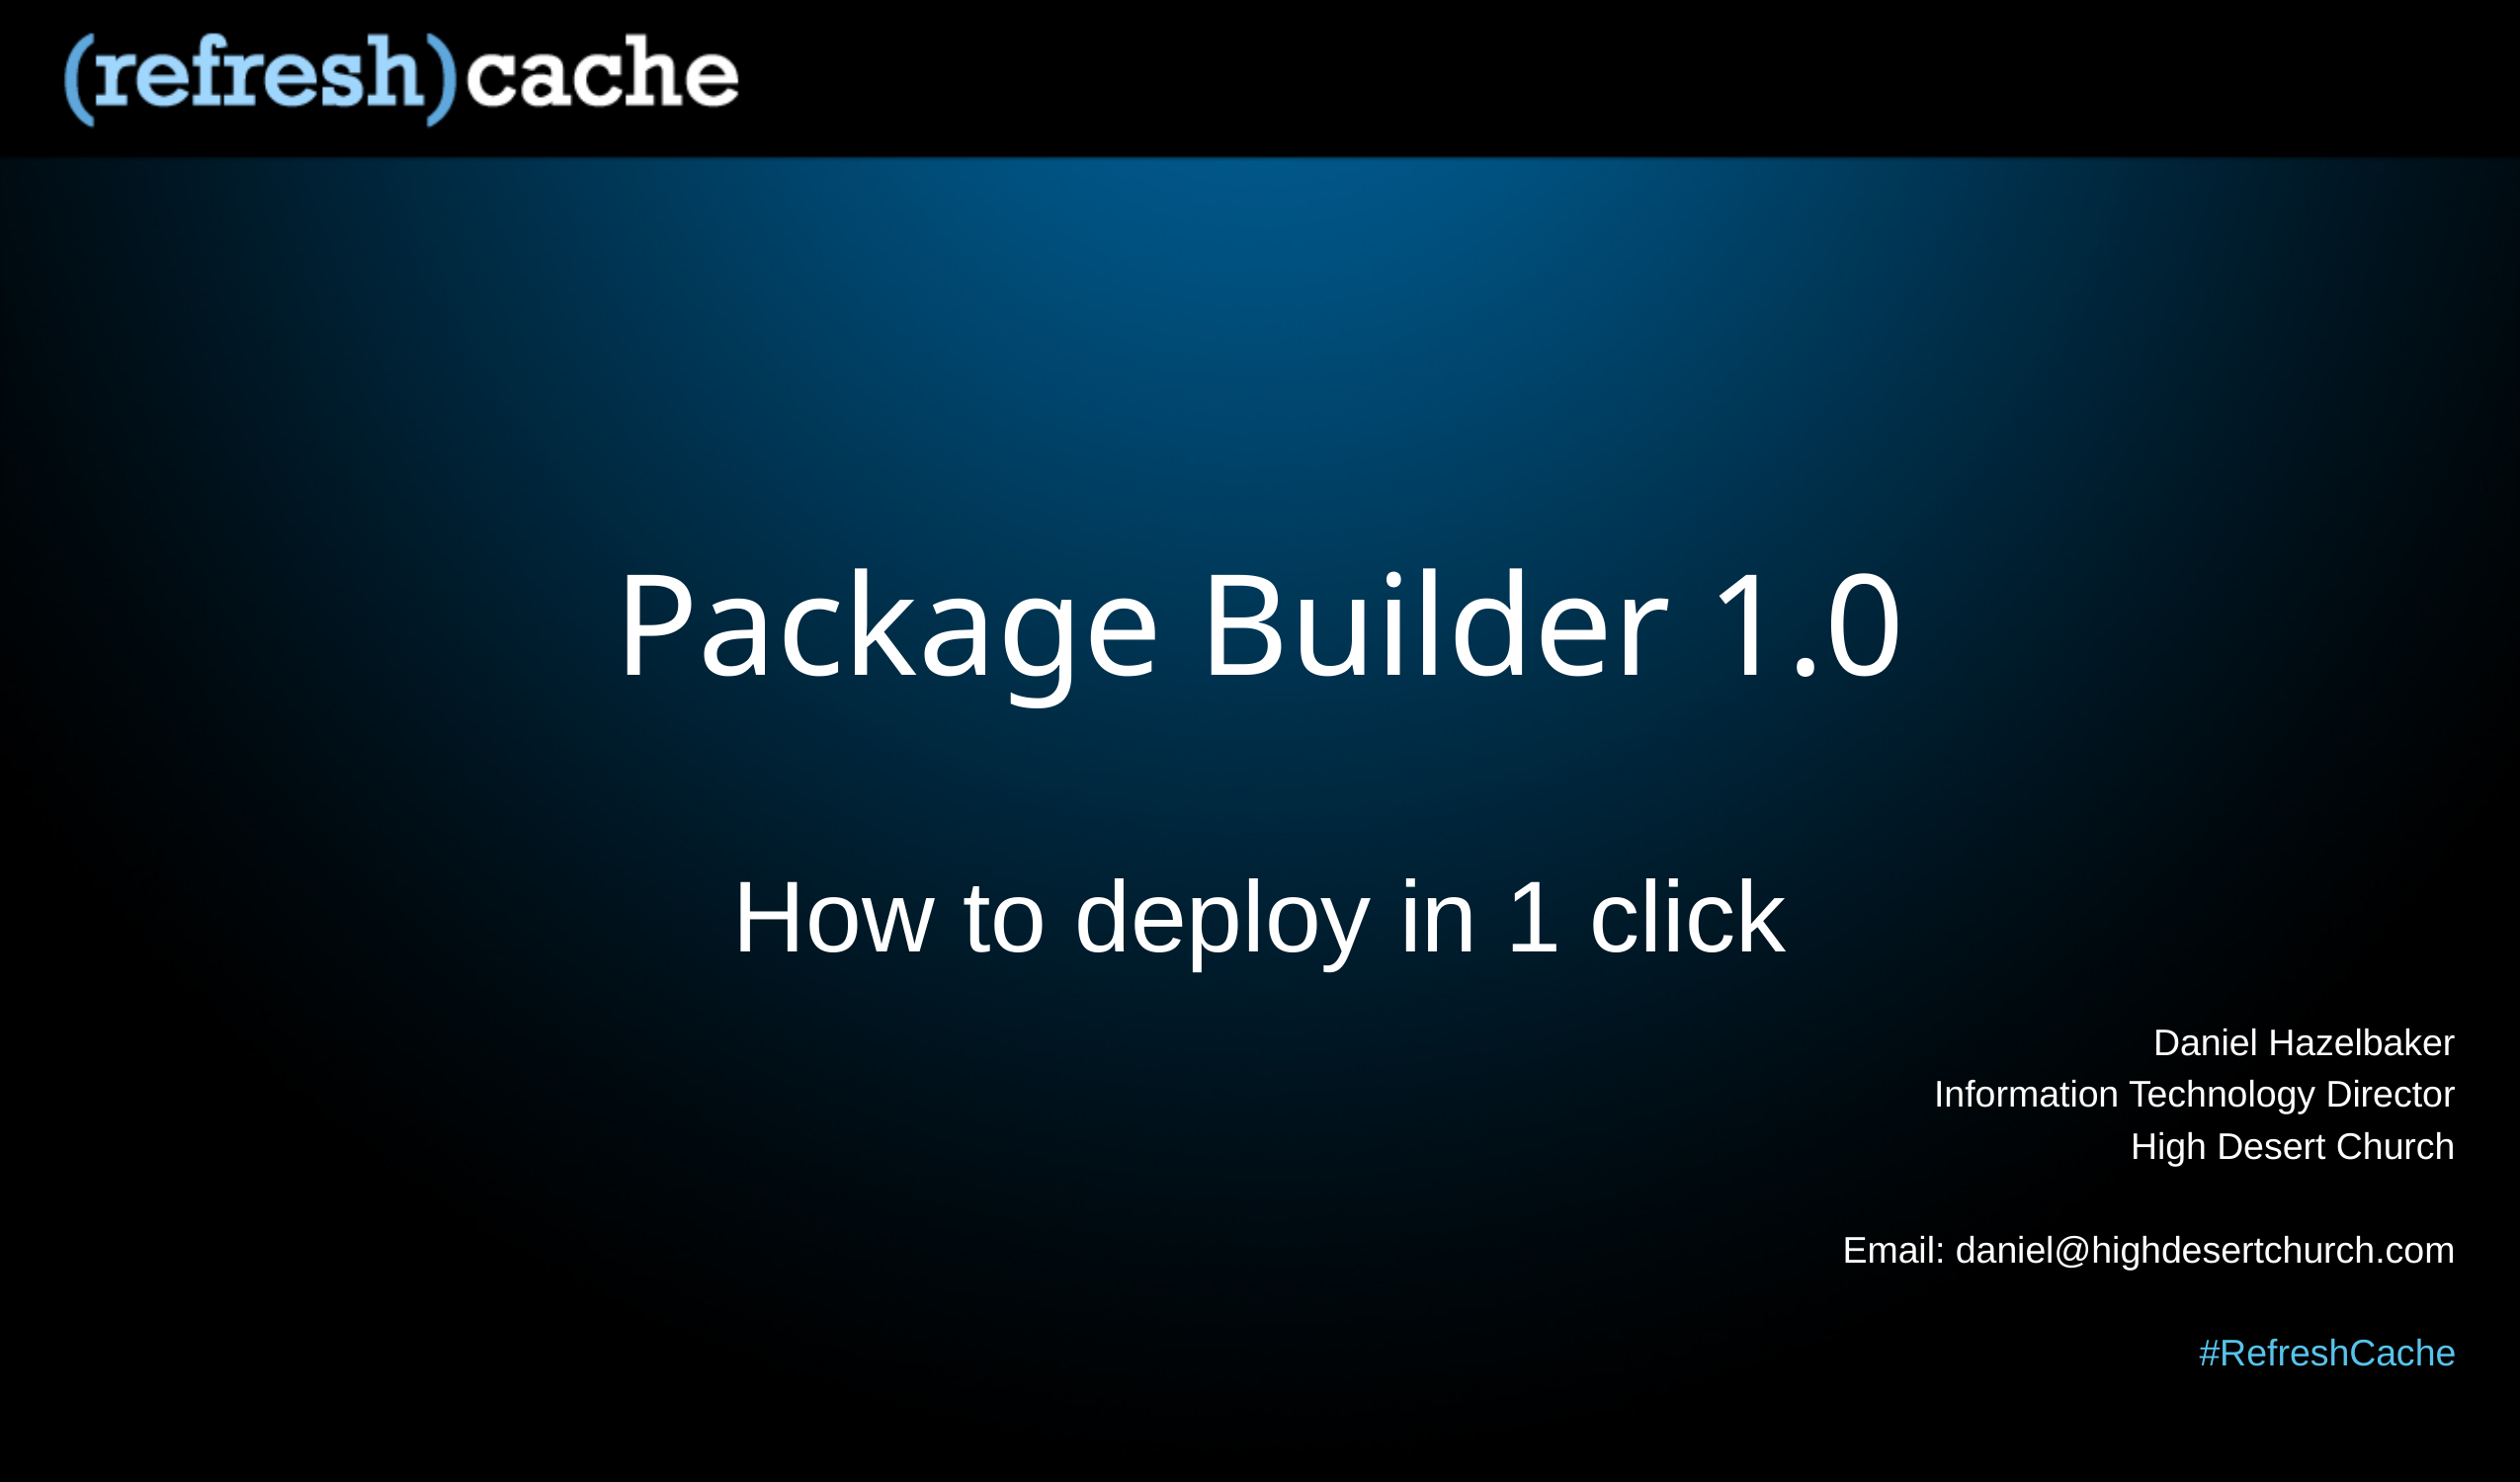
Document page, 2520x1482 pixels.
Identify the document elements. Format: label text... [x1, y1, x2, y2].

list Daniel Hazelbaker Information Technology Director High Desert Church Email: daniel@highdesertchurch.com [1687, 1006, 2478, 1322]
picture [0, 0, 2520, 1482]
subtitle How to deploy in 1 click [378, 839, 2142, 1219]
title Package Builder 1.0 [189, 459, 2331, 779]
